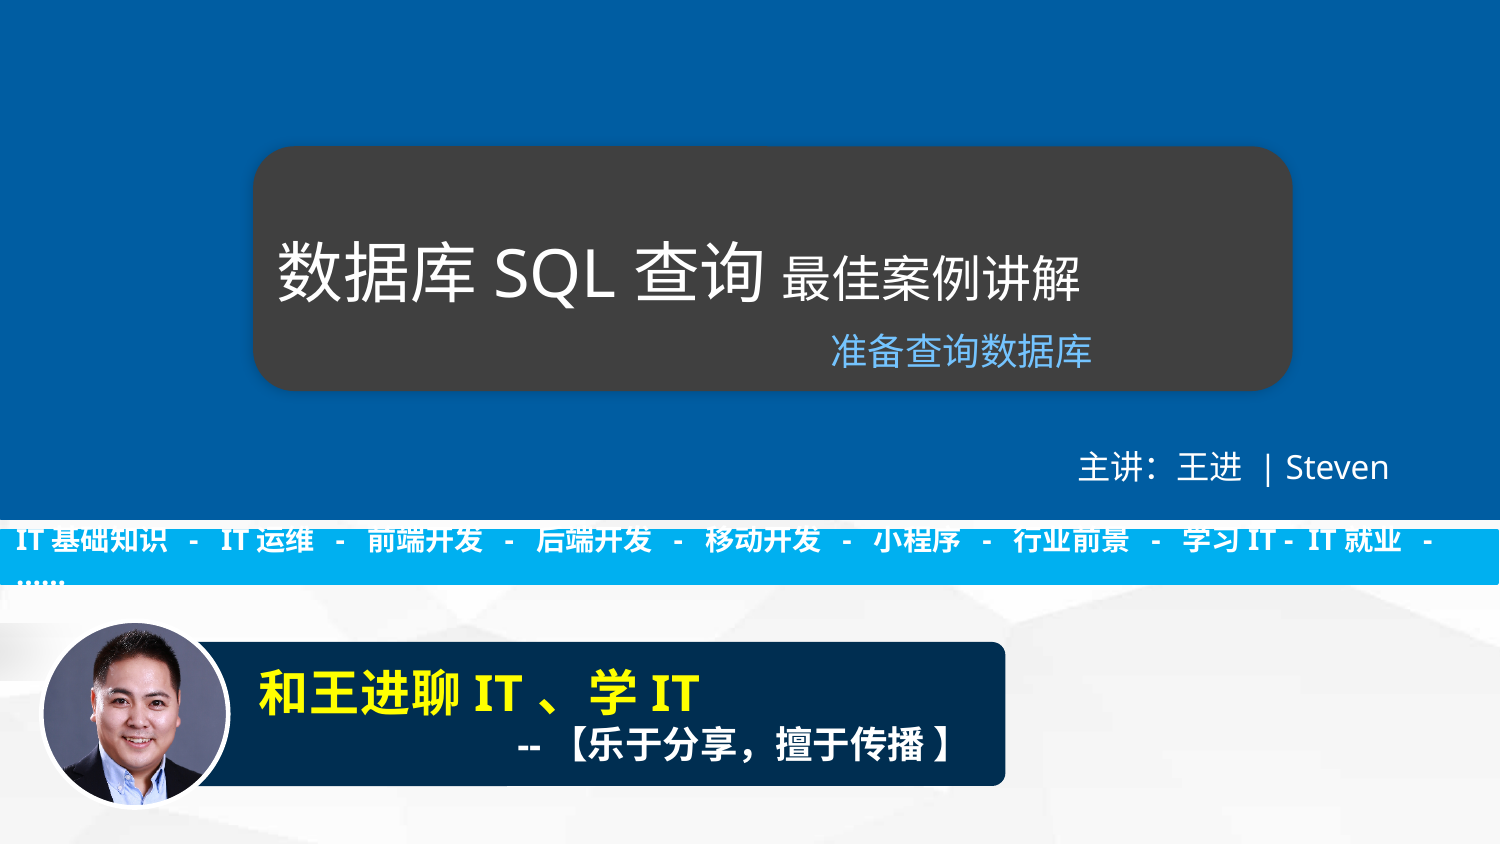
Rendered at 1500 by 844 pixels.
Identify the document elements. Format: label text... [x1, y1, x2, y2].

text_box [0, 0, 1500, 520]
text_box 数据库SQL查询 最佳案例讲解 准备查询数据库 [253, 146, 1293, 392]
text_box 和王进聊IT、学IT --【乐于分享，擅于传播 】 [233, 639, 1008, 789]
picture [0, 584, 1500, 844]
text_box 主讲：王进 | Steven [998, 439, 1406, 493]
text_box IT基础知识 - IT运维 - 前端开发 - 后端开发 - 移动开发 - 小程序 - 行业前景 - 学习IT - IT就业 - …… [0, 529, 1499, 585]
picture [0, 520, 1500, 530]
